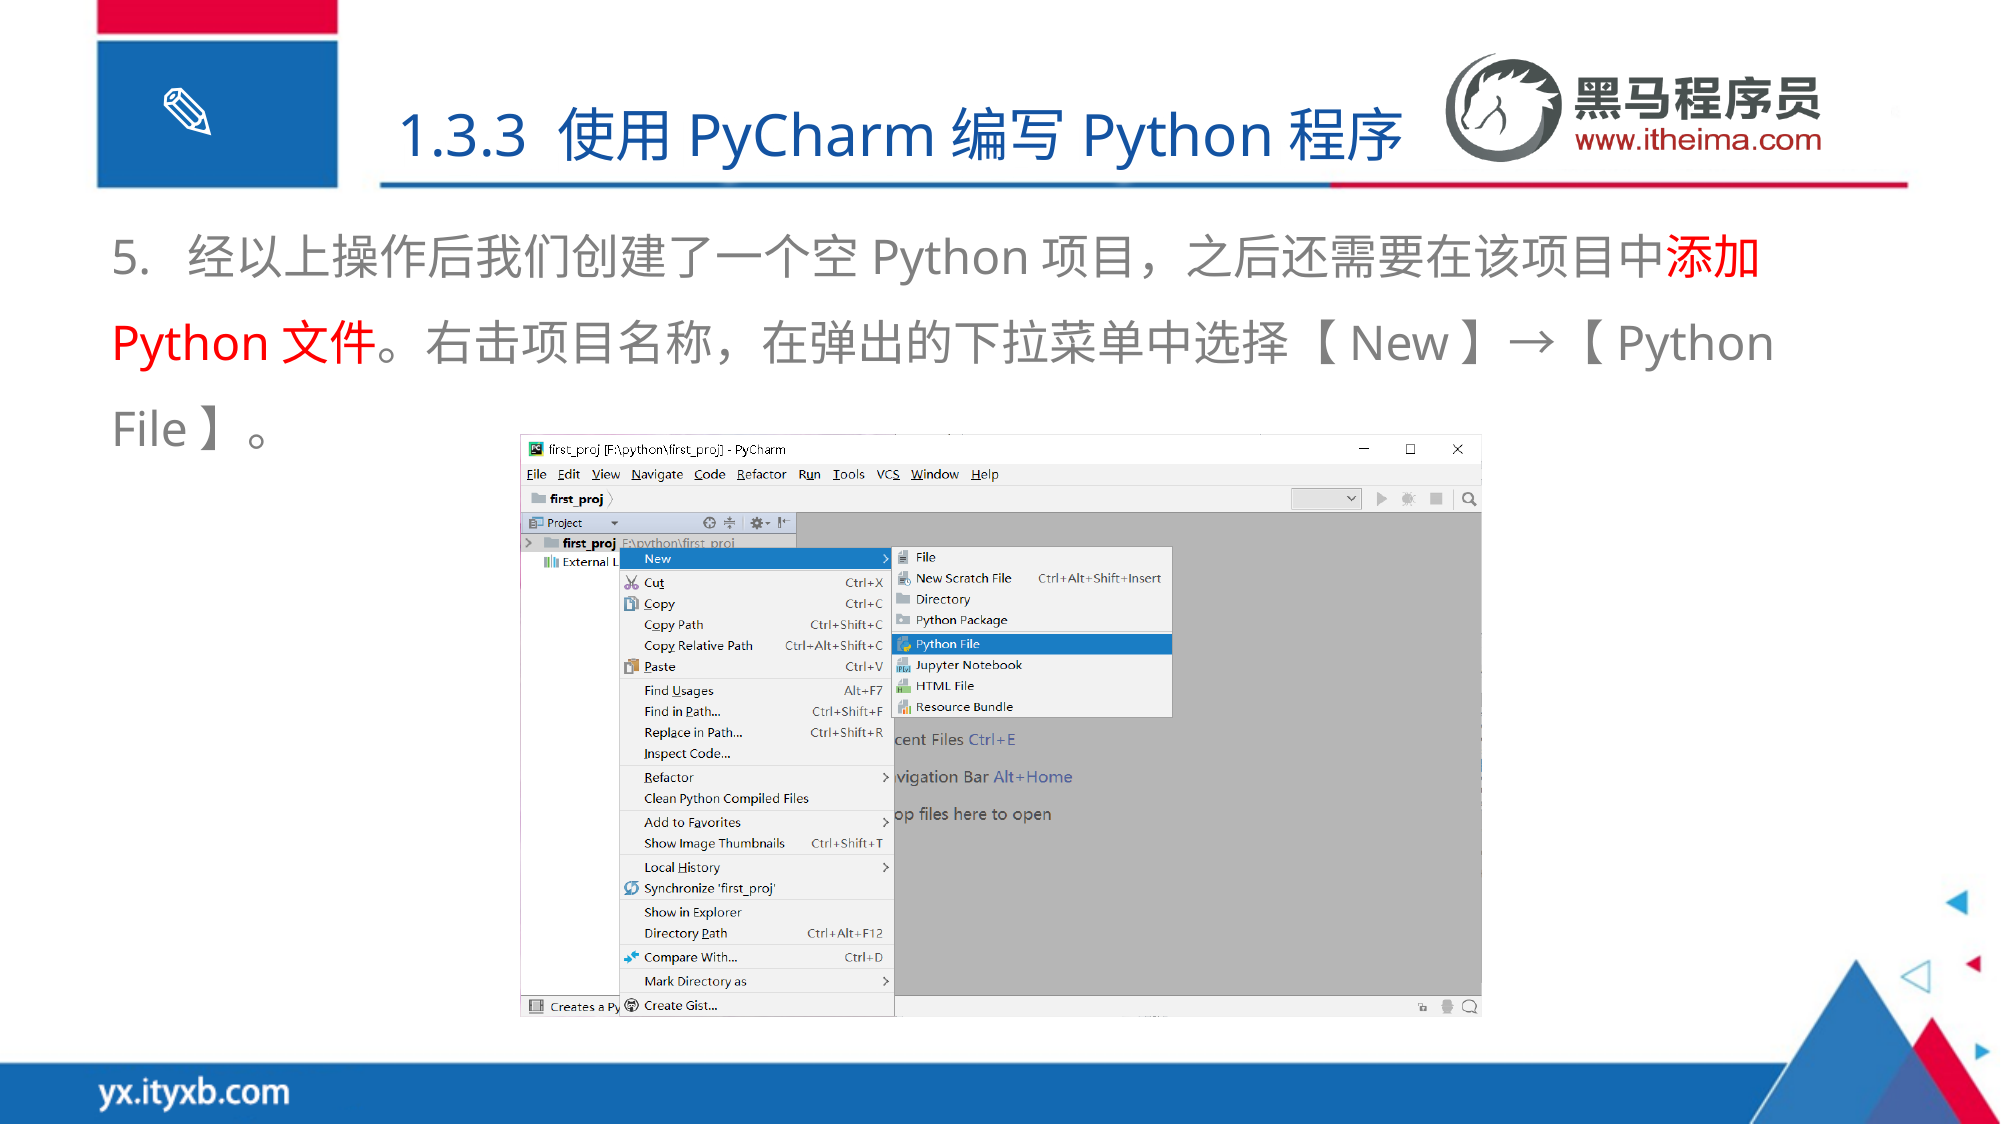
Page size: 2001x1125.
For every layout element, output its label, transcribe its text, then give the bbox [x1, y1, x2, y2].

text_box 1.3.3 使用PyCharm编写Python程序 [382, 98, 1754, 177]
text_box 5. 经以上操作后我们创建了一个空Python项目，之后还需要在该项目中添加Python文件。右击项目名称，在弹出的下拉菜单中选择【New】→【Python File】。 [96, 219, 1906, 435]
picture [0, 0, 2001, 1124]
